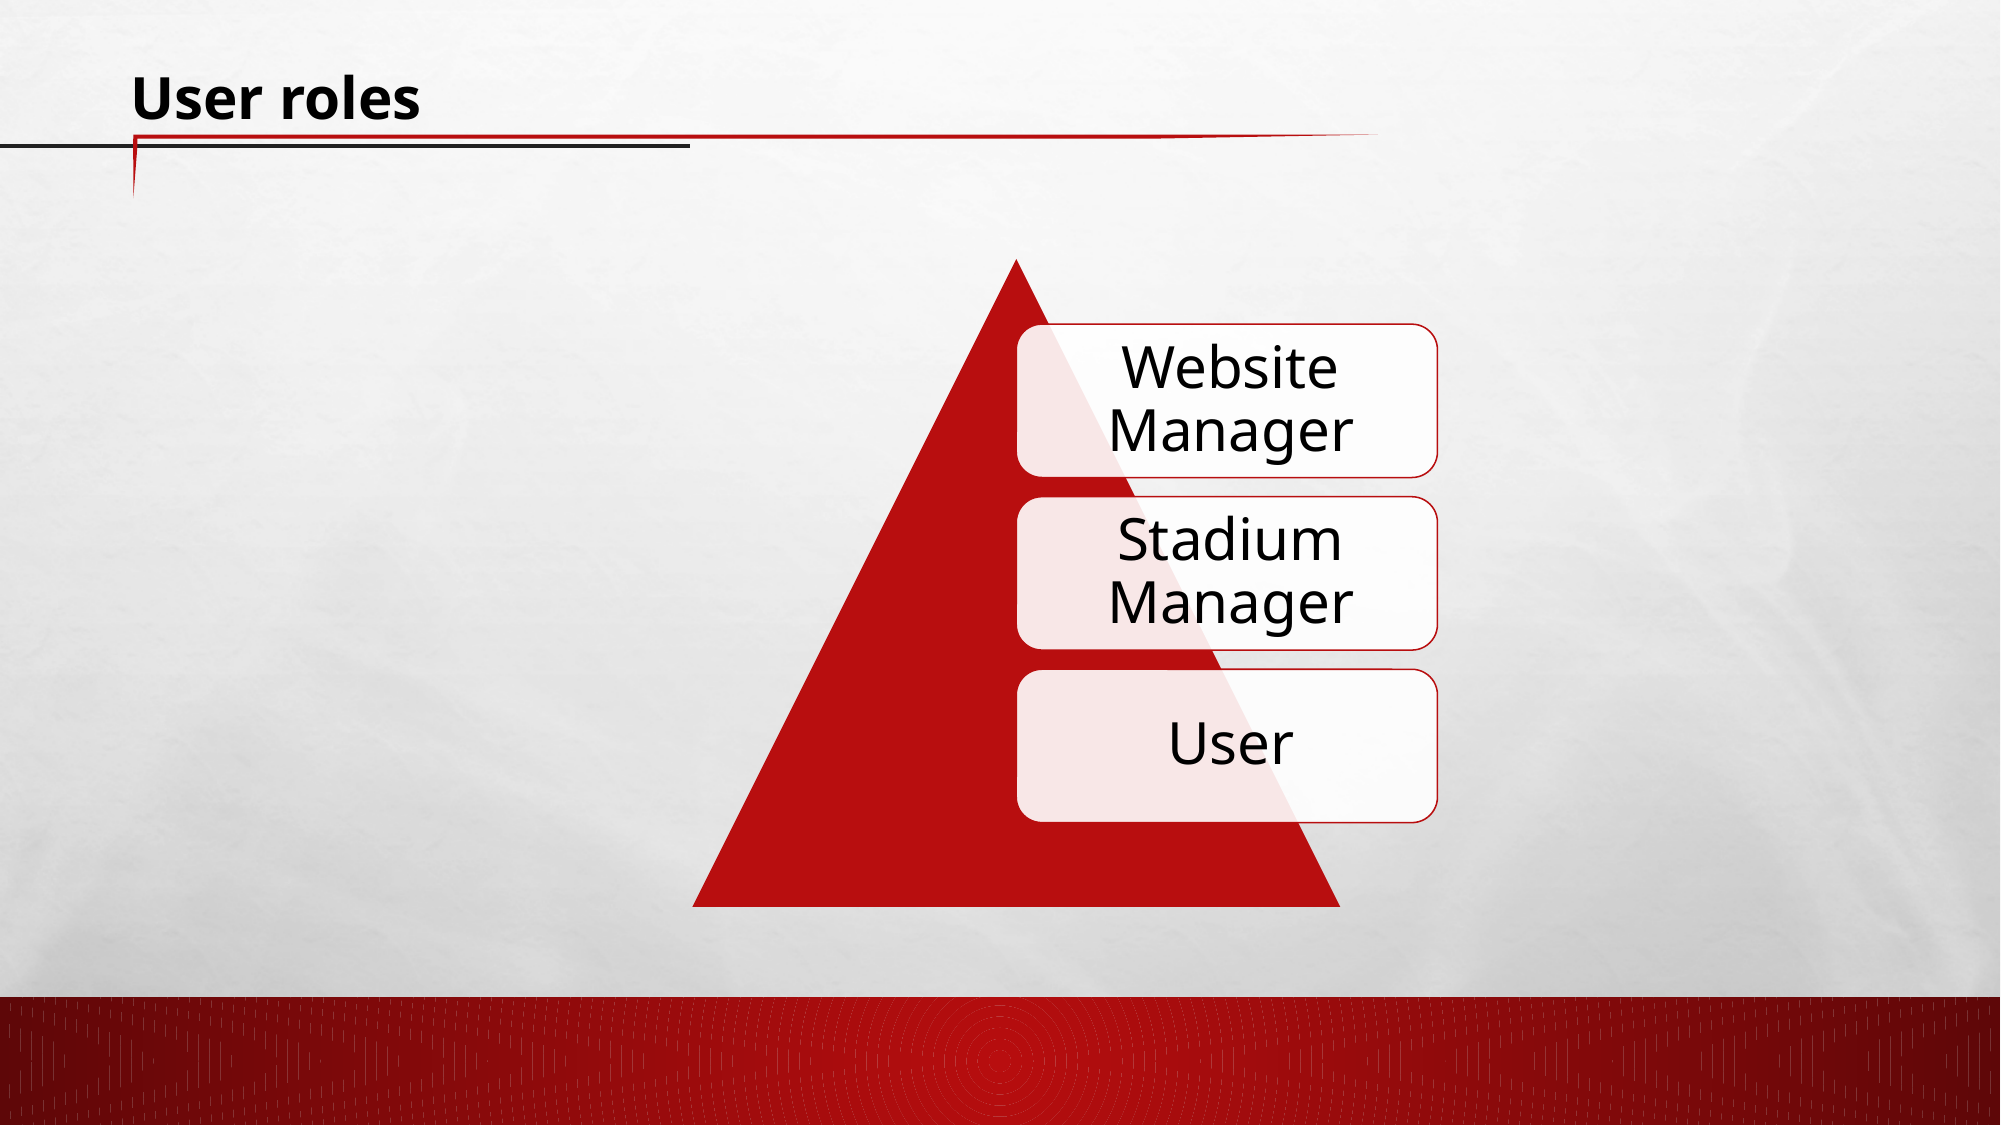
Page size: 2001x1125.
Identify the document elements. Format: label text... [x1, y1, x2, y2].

text_box [0, 996, 2000, 1125]
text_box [0, 134, 1379, 199]
text_box User roles [115, 53, 889, 134]
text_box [578, 258, 1552, 908]
